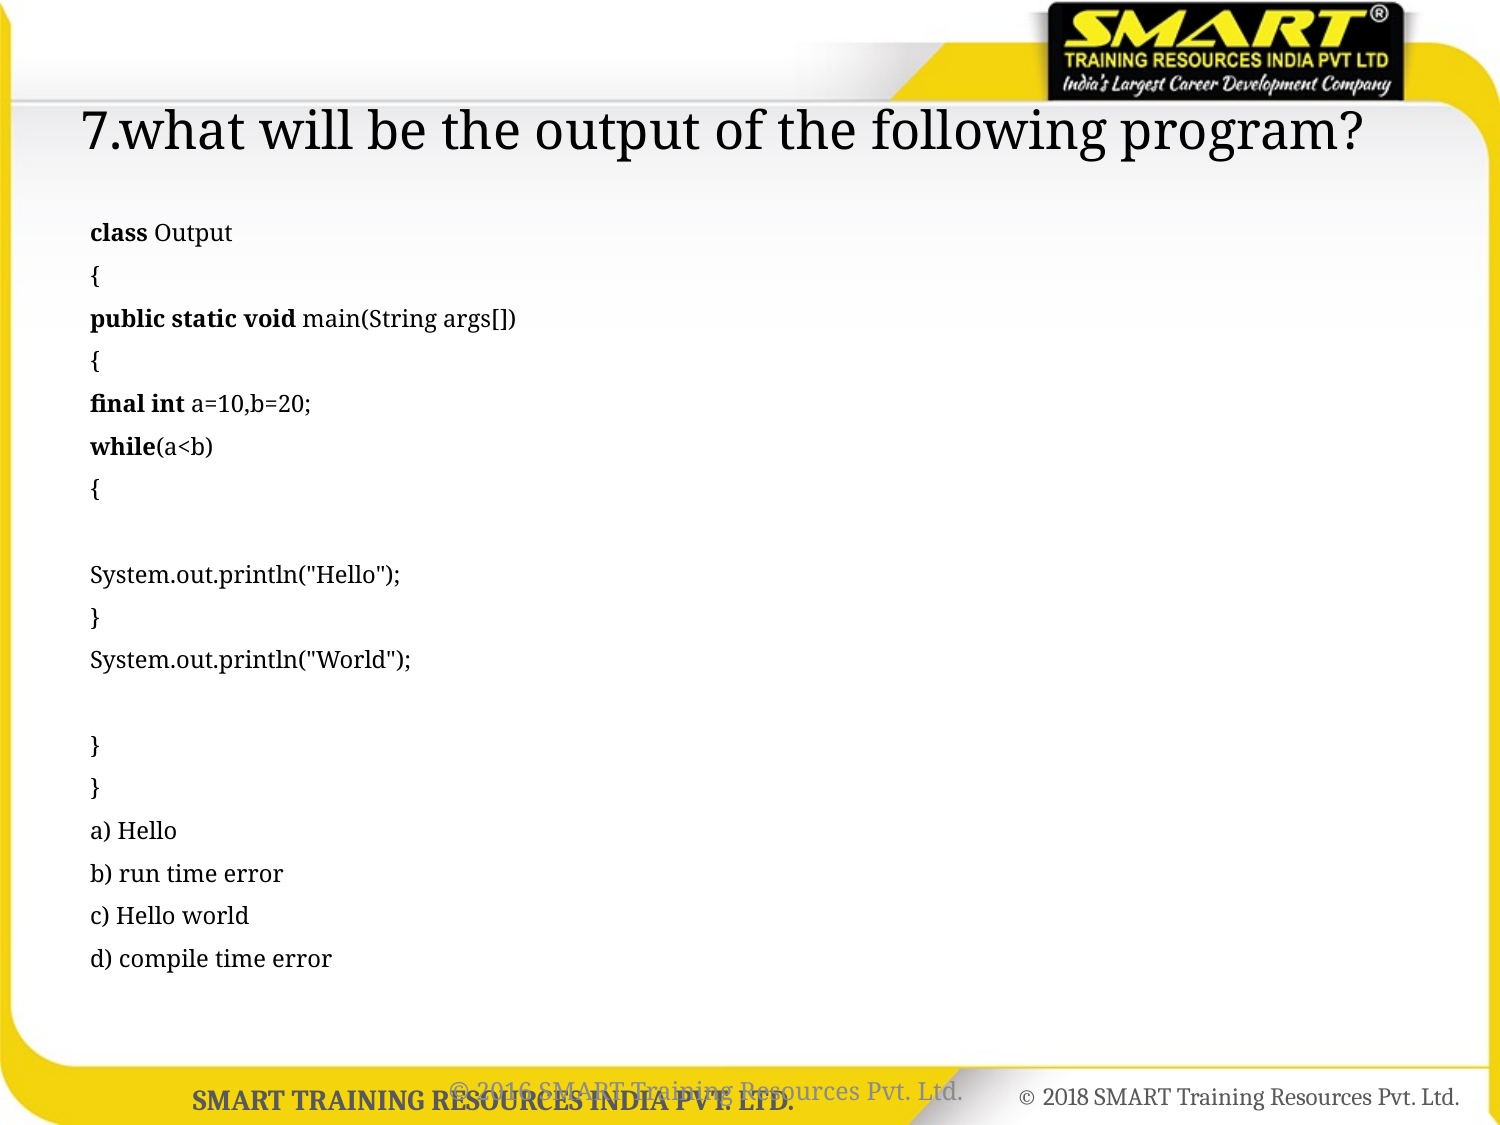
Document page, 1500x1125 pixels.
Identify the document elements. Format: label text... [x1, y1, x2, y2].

title 7.what will be the output of the following program? [64, 90, 1415, 221]
footer © 2016 SMART Training Resources Pvt. Ltd. [112, 1062, 1300, 1123]
list class Output { public static void main(String args[]) { final int a=10,b=20; while(a<b) { System.out.println("Hello"); } System.out.println("World"); } } a) Hello b) run time error c) Hello world d) compile time error [75, 196, 1425, 980]
picture [0, 0, 1500, 1125]
